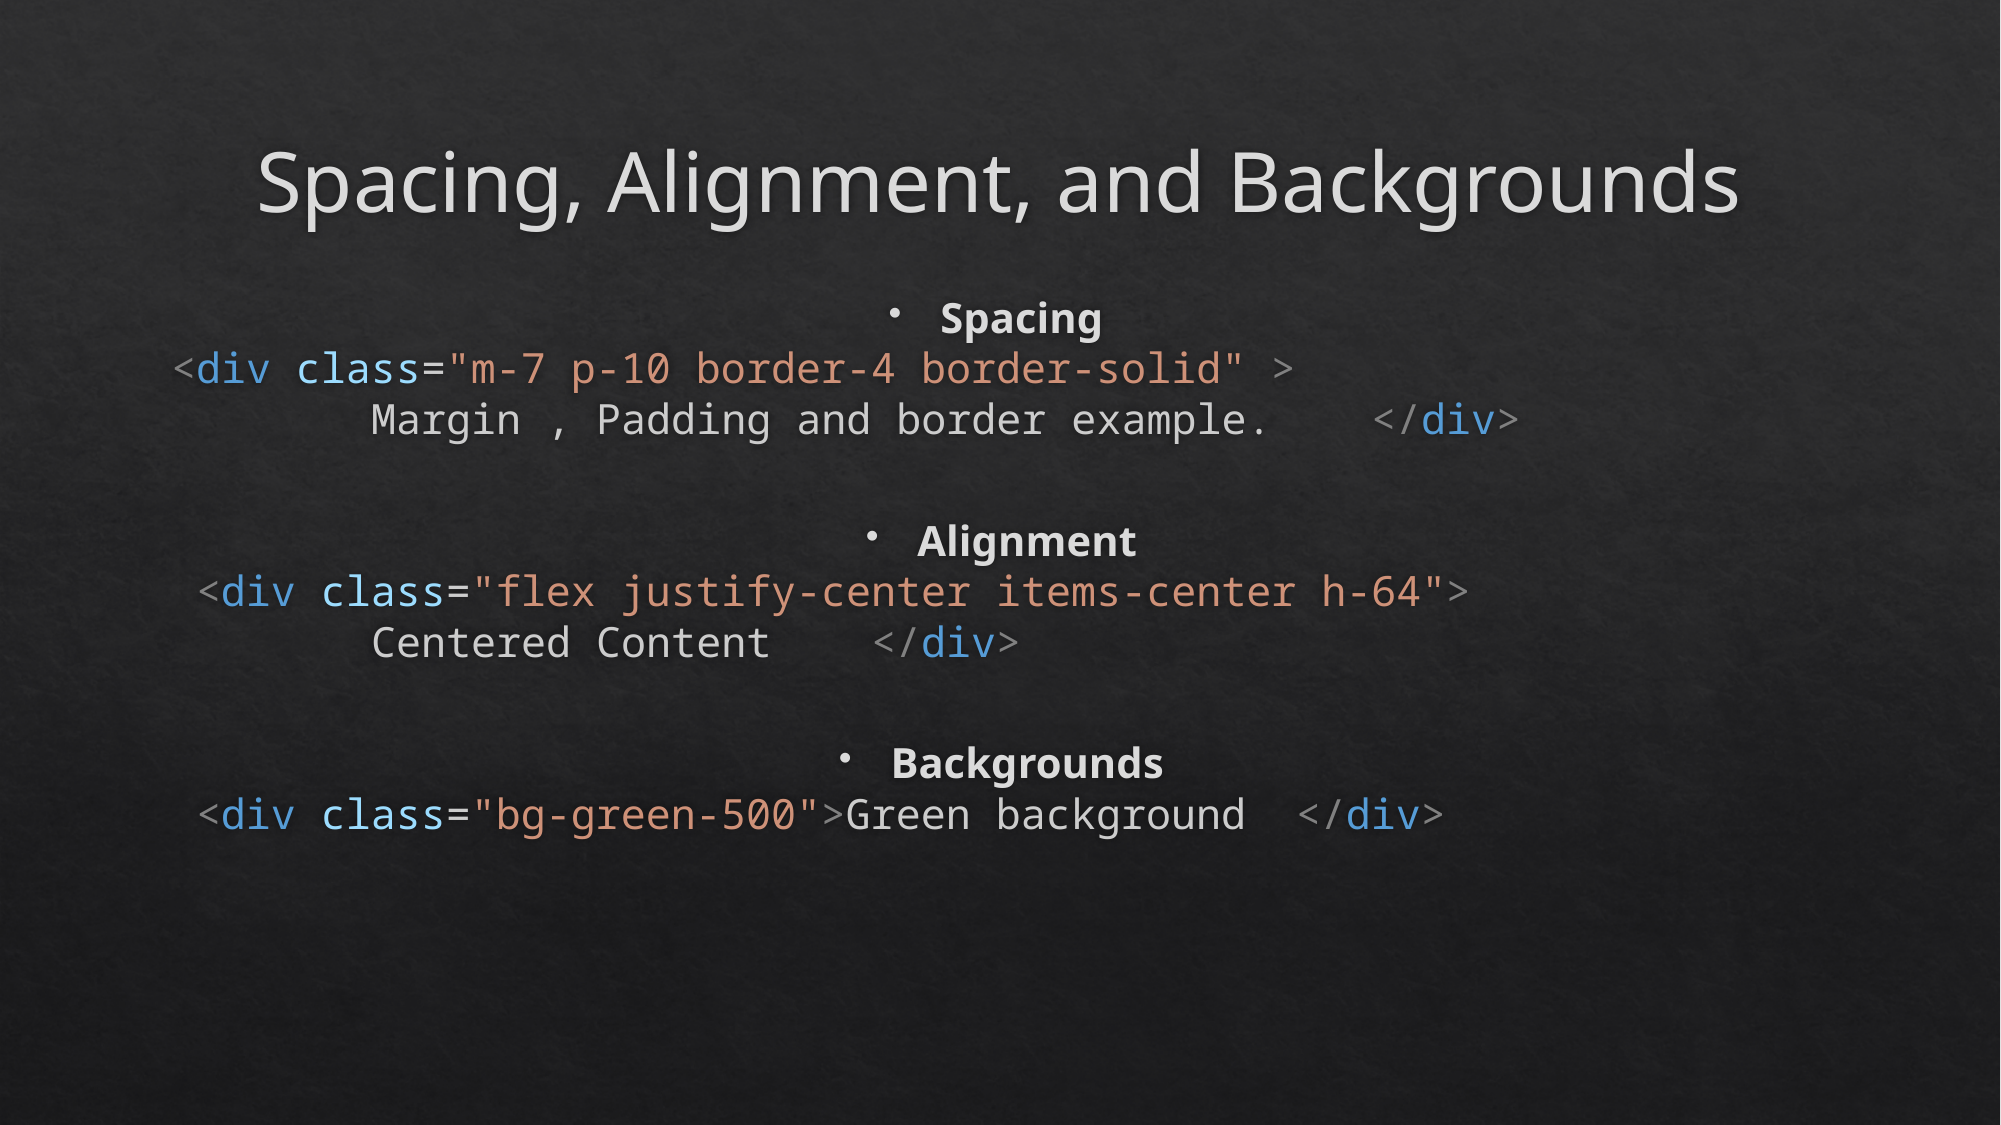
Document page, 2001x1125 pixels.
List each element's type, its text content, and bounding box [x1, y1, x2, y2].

list Spacing <div class="m-7 p-10 border-4 border-solid" > Margin , Padding and border example. </div> Alignment <div class="flex justify-center items-center h-64"> Centered Content </div> Backgrounds <div class="bg-green-500">Green background </div> [149, 284, 1849, 950]
title Spacing, Alignment, and Backgrounds [149, 99, 1849, 260]
